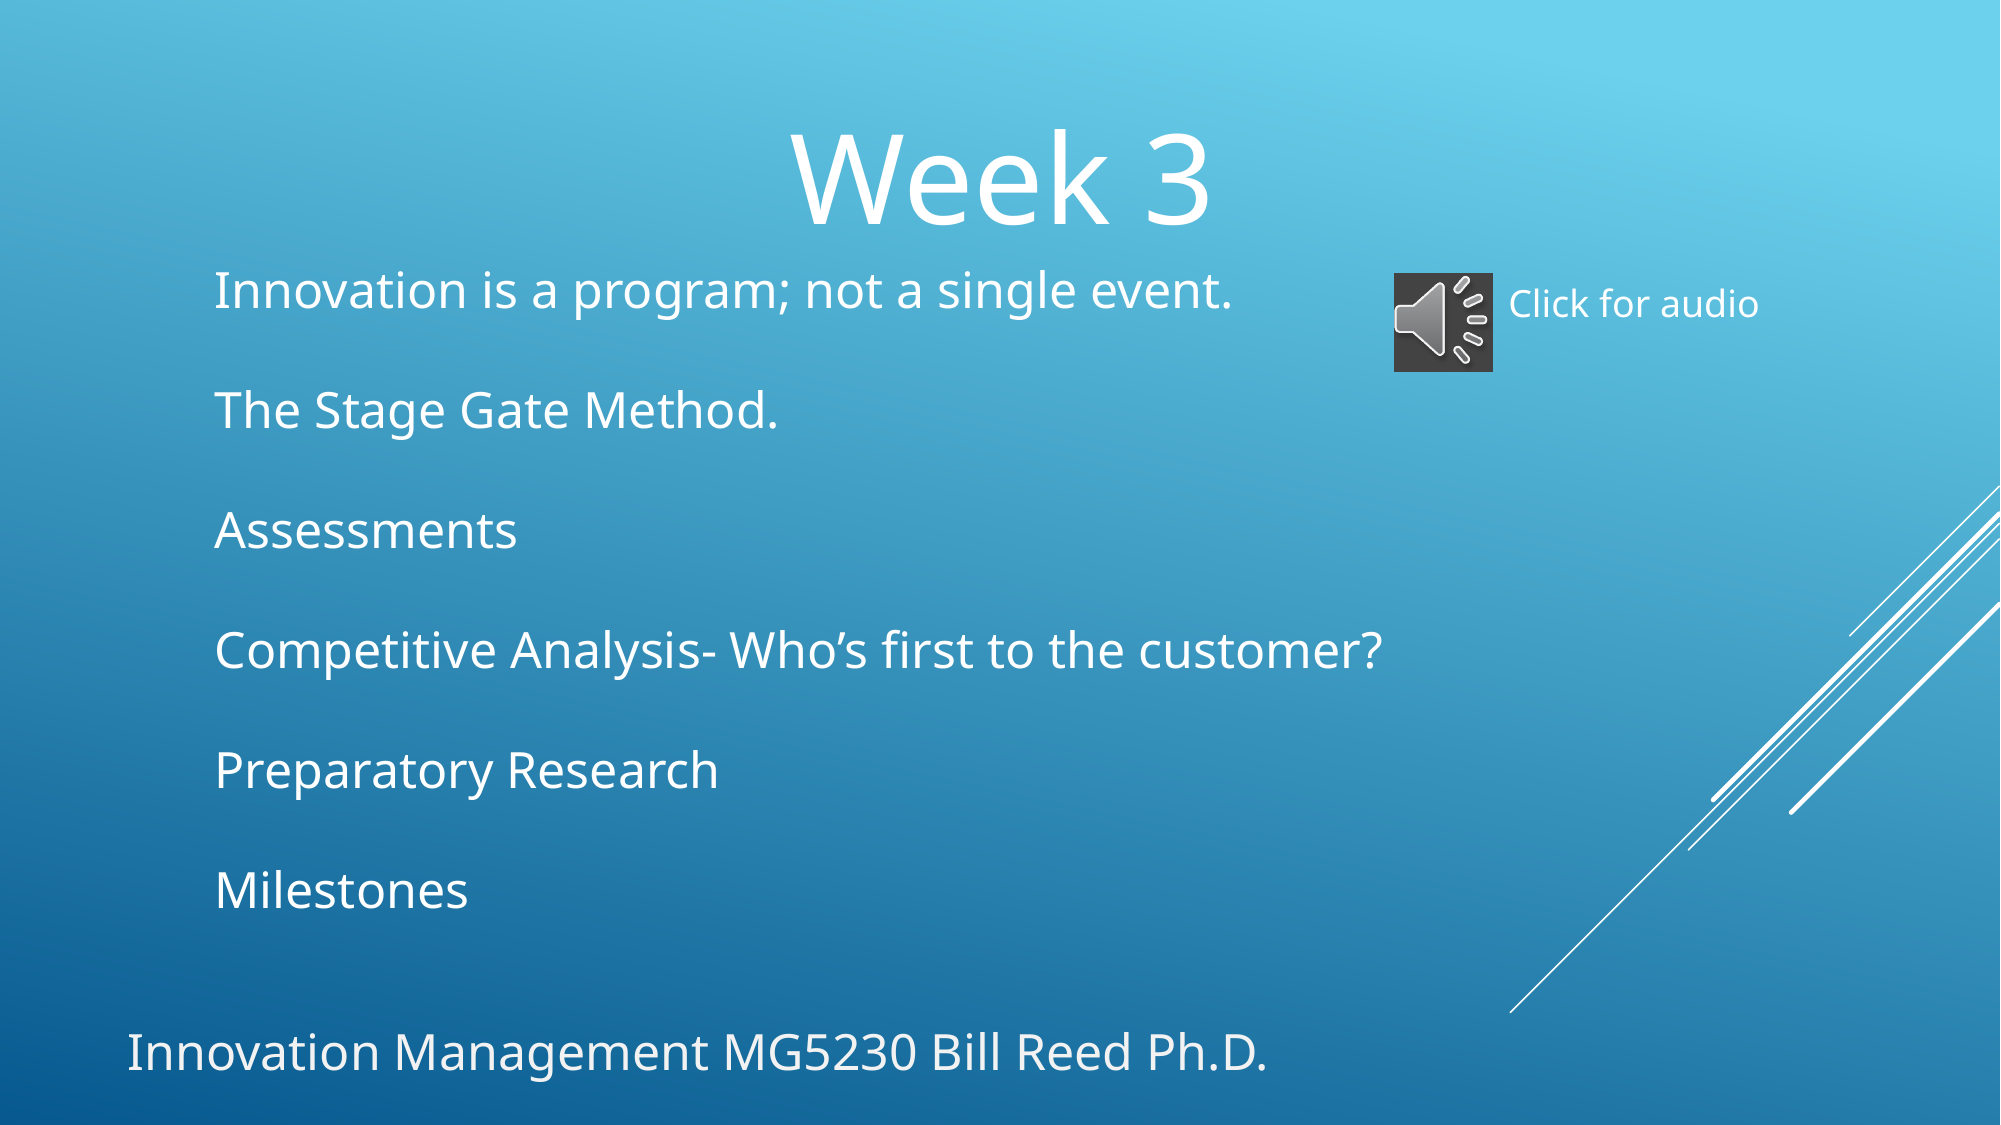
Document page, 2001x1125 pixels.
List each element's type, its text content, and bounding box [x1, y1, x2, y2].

text_box Week 3 [112, 92, 1892, 407]
picture [1393, 272, 1494, 373]
text_box Click for audio [1494, 272, 1892, 333]
text_box Innovation is a program; not a single event. The Stage Gate Method. Assessments Competitive Analysis- Who’s first to the customer? Preparatory Research Milestones [199, 251, 1892, 1125]
footer Innovation Management MG5230 Bill Reed Ph.D. [112, 1012, 199, 1073]
